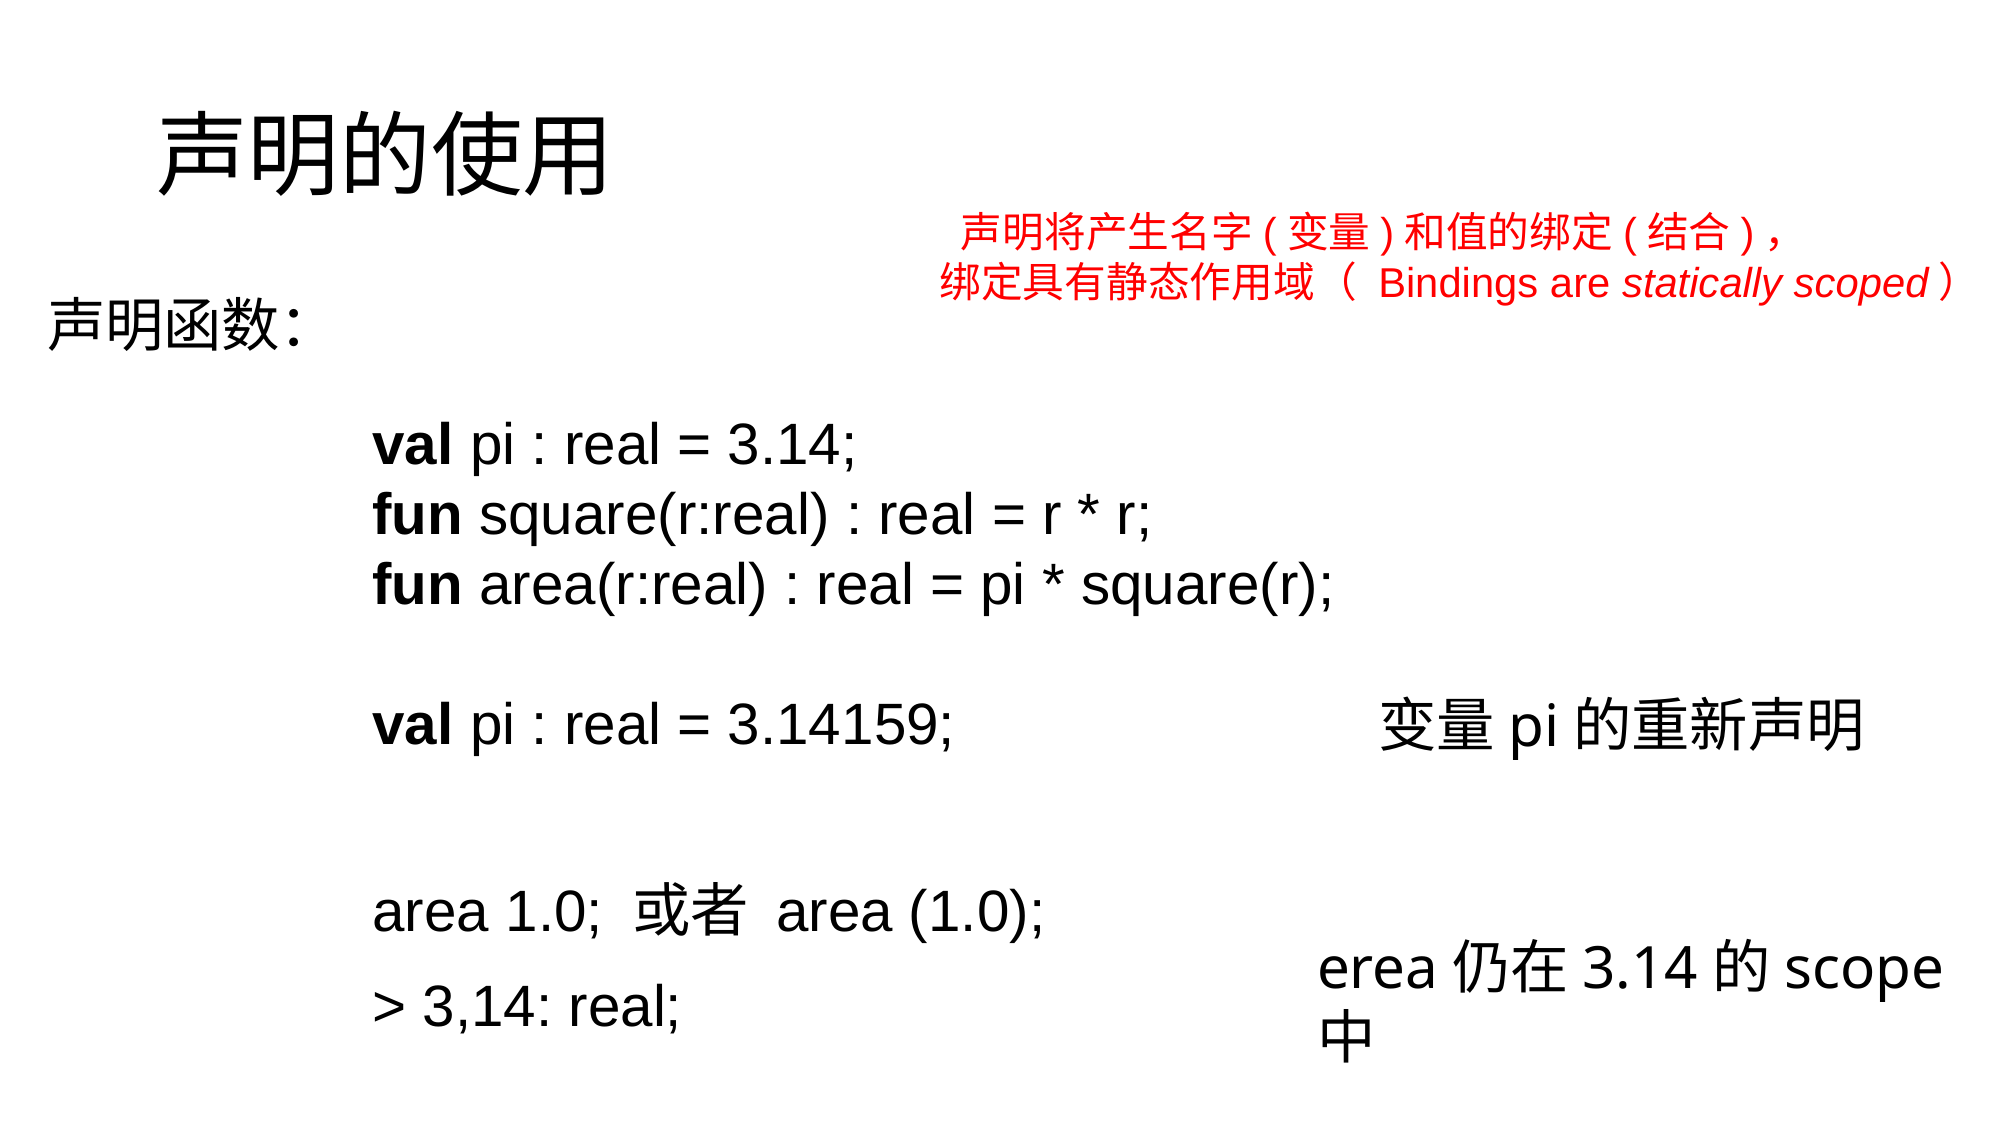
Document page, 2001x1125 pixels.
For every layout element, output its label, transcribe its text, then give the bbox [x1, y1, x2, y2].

text_box val pi : real = 3.14; fun square(r:real) : real = r * r; fun area(r:real) : real = pi * square(r); val pi : real = 3.14159; [365, 398, 1371, 764]
text_box > 3,14: real; [365, 960, 721, 1046]
text_box area 1.0; 或者 area (1.0); [365, 866, 1371, 951]
text_box erea仍在3.14的scope中 [1309, 922, 2000, 1078]
title 声明的使用 [147, 49, 1874, 268]
text_box 声明函数： [39, 280, 347, 366]
text_box 变量pi的重新声明 [1370, 680, 1932, 766]
text_box 声明将产生名字(变量)和值的绑定(结合)， 绑定具有静态作用域（ Bindings are statically scoped） [931, 198, 2000, 314]
